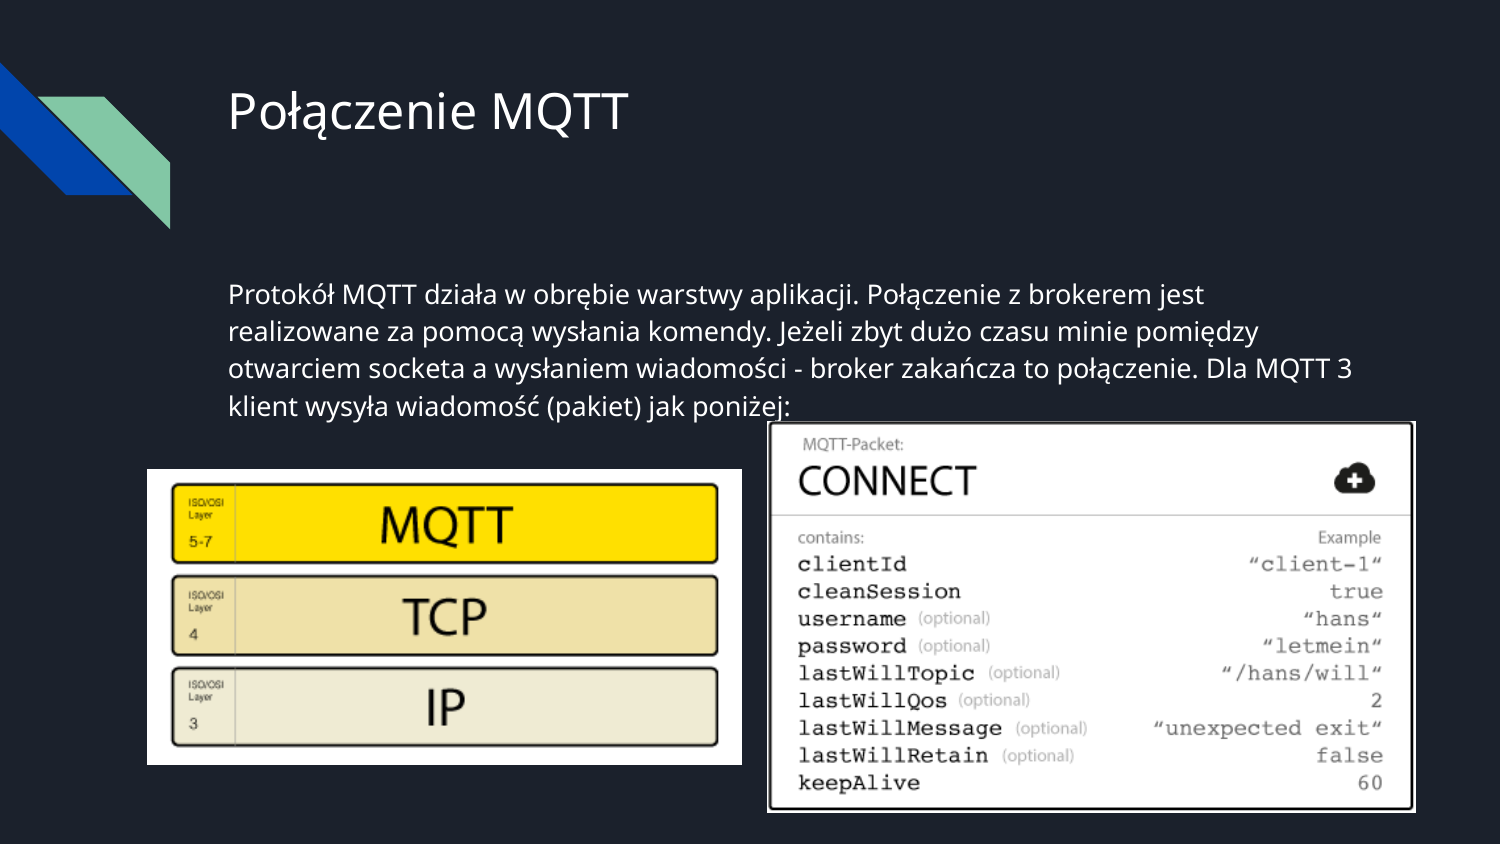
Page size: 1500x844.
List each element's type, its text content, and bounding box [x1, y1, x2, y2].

picture [147, 469, 742, 765]
picture [766, 421, 1416, 813]
list Protokół MQTT działa w obrębie warstwy aplikacji. Połączenie z brokerem jest realizowane za pomocą wysłania komendy. Jeżeli zbyt dużo czasu minie pomiędzy otwarciem socketa a wysłaniem wiadomości - broker zakańcza to połączenie. Dla MQTT 3 klient wysyła wiadomość (pakiet) jak poniżej: [212, 257, 1368, 735]
title Połączenie MQTT [212, 64, 1368, 215]
